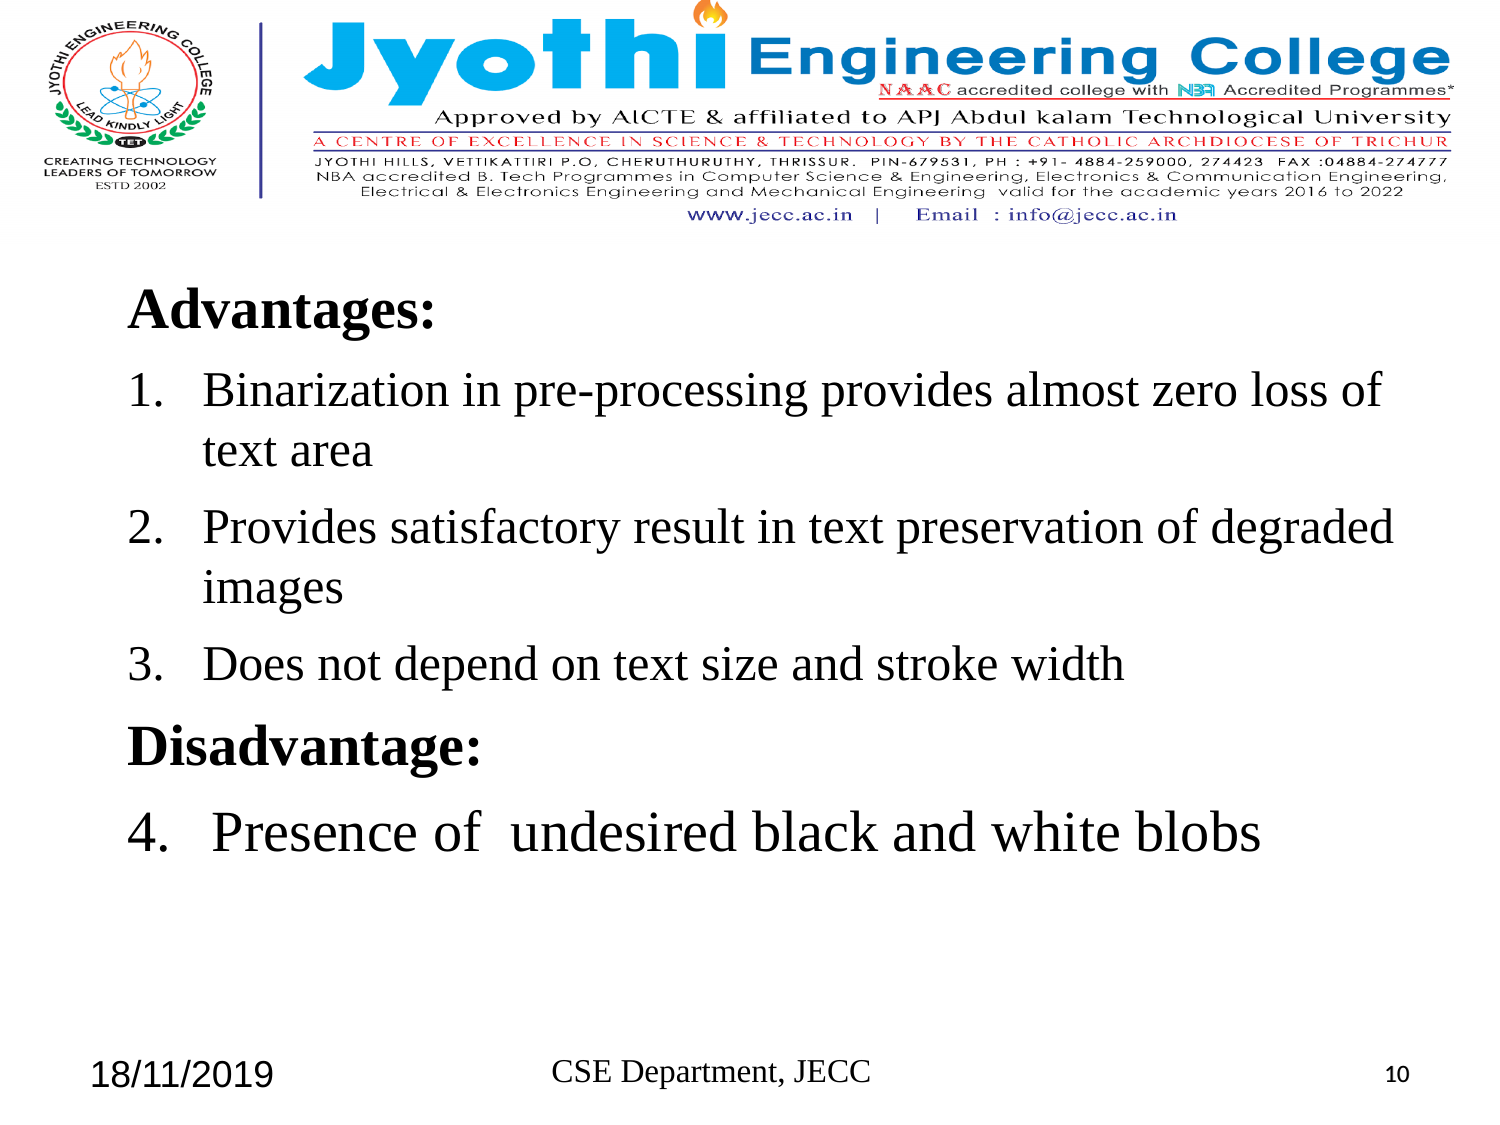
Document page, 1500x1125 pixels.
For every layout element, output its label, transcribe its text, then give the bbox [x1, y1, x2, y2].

picture [0, 0, 1500, 244]
text_box CSE Department, JECC [312, 1037, 1200, 1098]
list Advantages: Binarization in pre-processing provides almost zero loss of text area Provides satisfactory result in text preservation of degraded images Does not depend on text size and stroke width Disadvantage: Presence of undesired black and white blobs [75, 262, 1425, 1005]
slide_number 10 [1074, 1042, 1425, 1103]
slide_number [75, 1042, 425, 1103]
